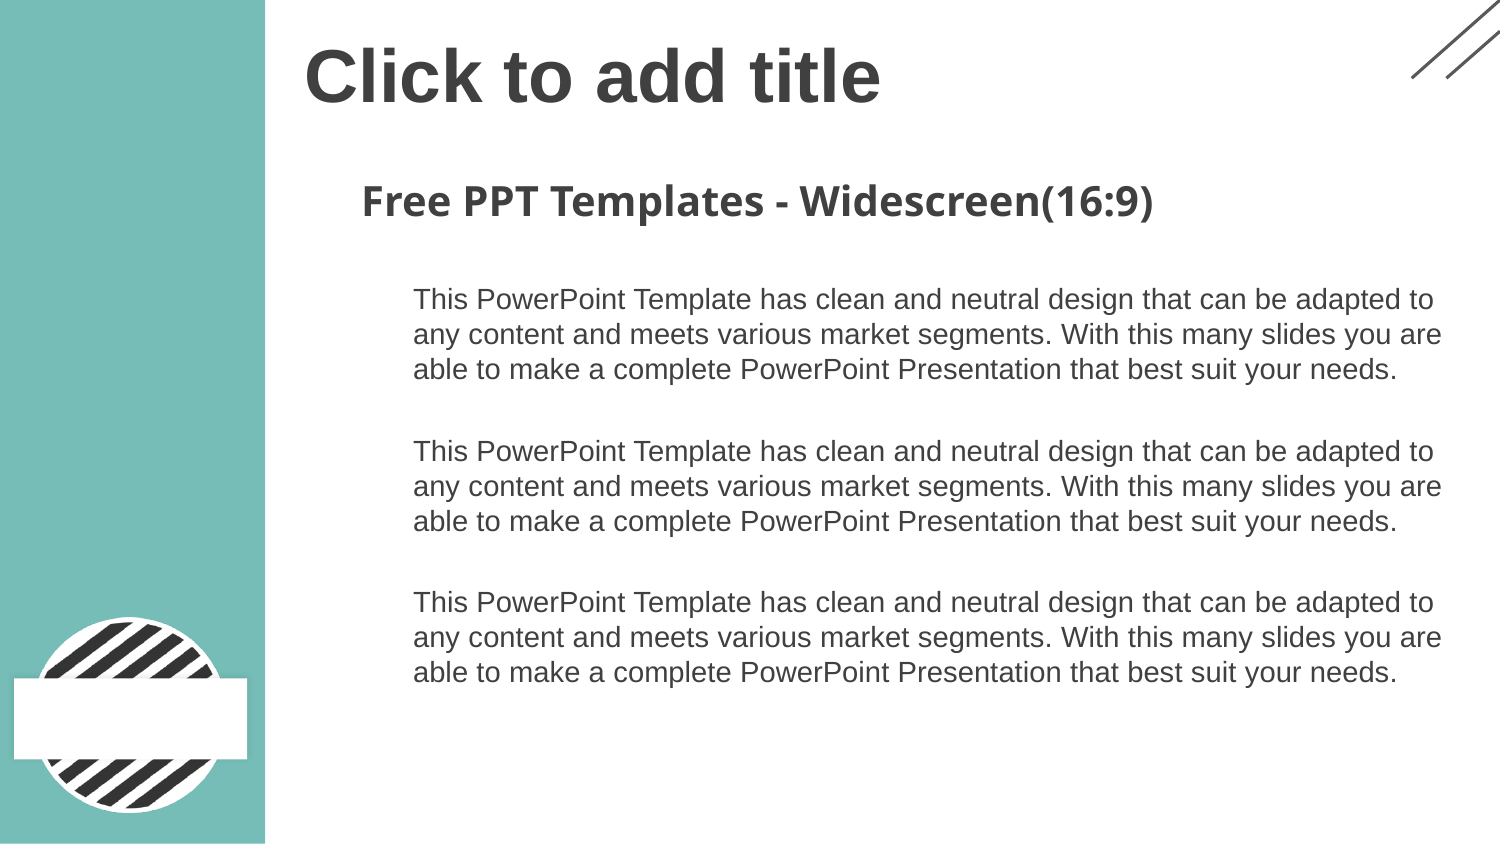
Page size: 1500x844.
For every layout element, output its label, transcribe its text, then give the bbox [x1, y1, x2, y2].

picture [31, 760, 227, 813]
picture [31, 617, 227, 678]
list This PowerPoint Template has clean and neutral design that can be adapted to any content and meets various market segments. With this many slides you are able to make a complete PowerPoint Presentation that best suit your needs. This PowerPoint Template has clean and neutral design that can be adapted to any content and meets various market segments. With this many slides you are able to make a complete PowerPoint Presentation that best suit your needs. This PowerPoint Template has clean and neutral design that can be adapted to any content and meets various market segments. With this many slides you are able to make a complete PowerPoint Presentation that best suit your needs. [348, 273, 1461, 765]
title Click to add title [289, 0, 1500, 146]
list Free PPT Templates - Widescreen(16:9) [346, 161, 1459, 238]
